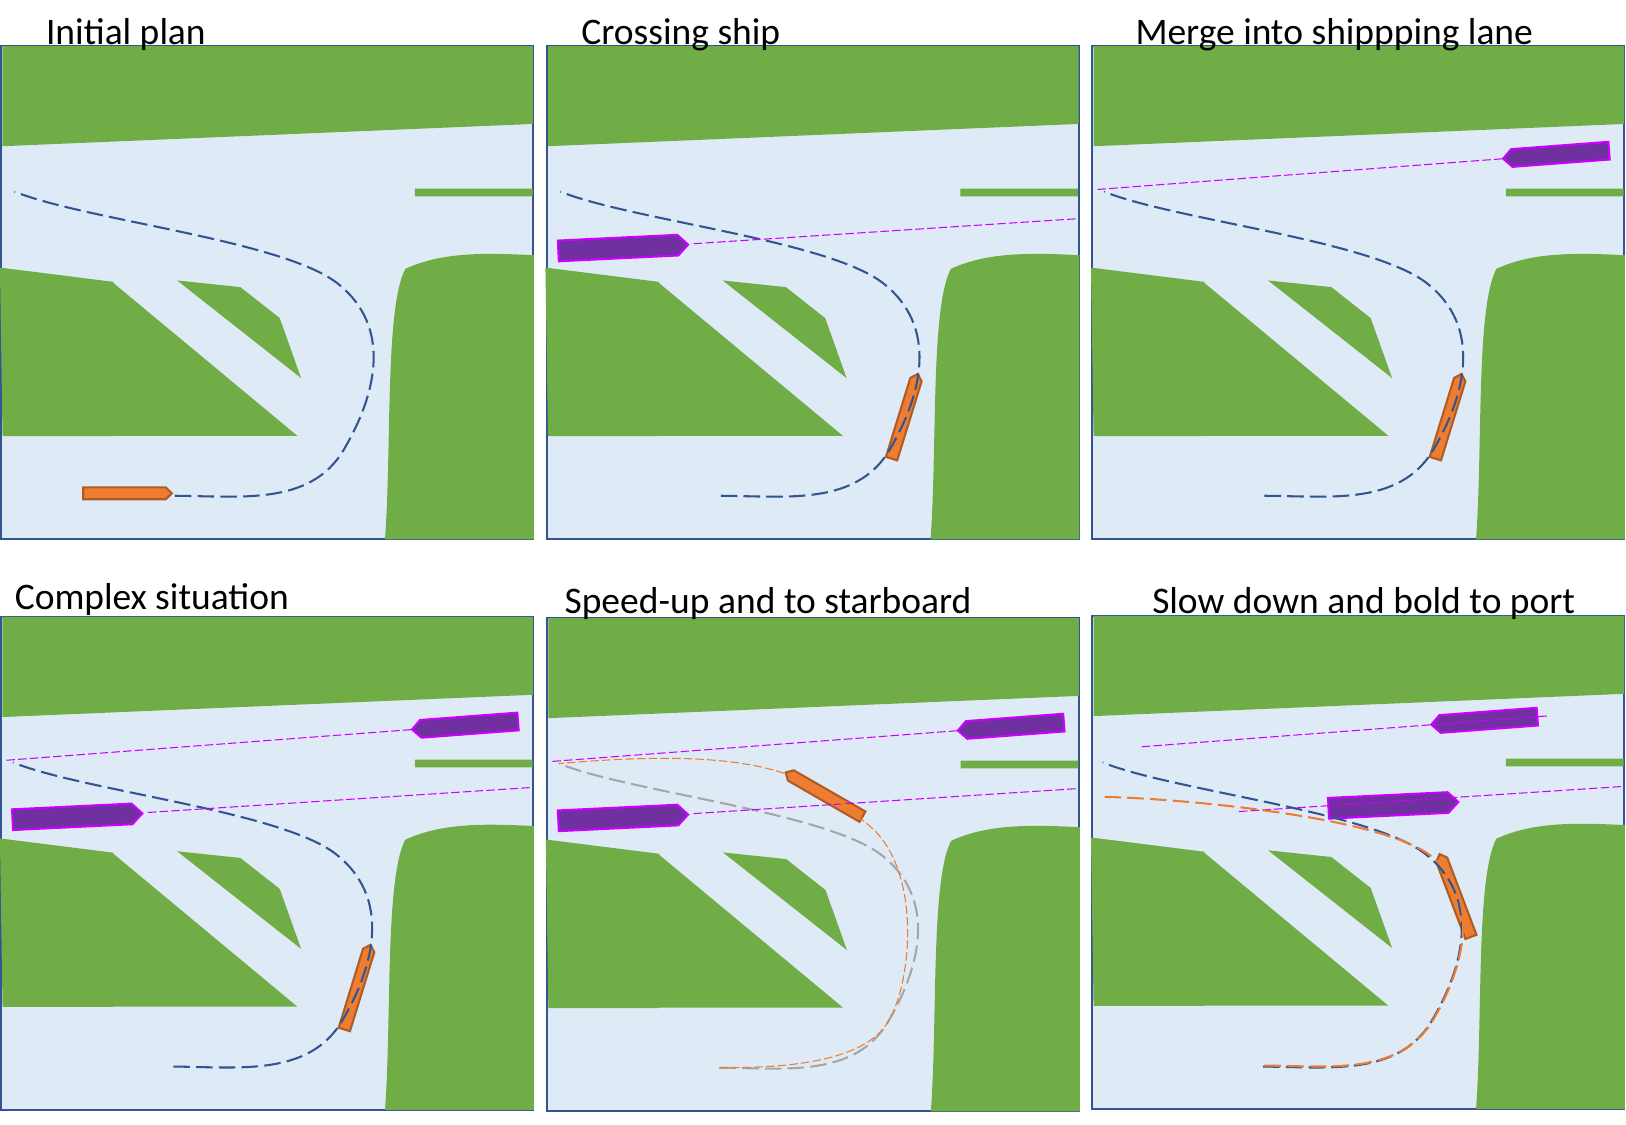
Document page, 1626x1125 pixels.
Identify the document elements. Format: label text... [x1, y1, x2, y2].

text_box Initial plan [31, 0, 515, 45]
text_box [1139, 715, 1547, 747]
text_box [1090, 615, 1625, 1110]
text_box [545, 617, 1080, 1112]
text_box Complex situation [0, 564, 559, 625]
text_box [545, 45, 1080, 540]
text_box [550, 730, 958, 762]
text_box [1238, 786, 1623, 812]
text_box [0, 45, 534, 540]
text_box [1095, 158, 1503, 190]
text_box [0, 616, 534, 1111]
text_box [4, 729, 412, 761]
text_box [1090, 45, 1625, 540]
text_box Merge into shippping lane [1120, 0, 1609, 45]
text_box Speed-up and to starboard [559, 568, 1109, 629]
text_box Crossing ship [566, 0, 1050, 45]
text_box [693, 218, 1078, 244]
text_box Slow down and bold to port [1137, 568, 1625, 615]
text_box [147, 787, 532, 813]
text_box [693, 788, 1078, 814]
